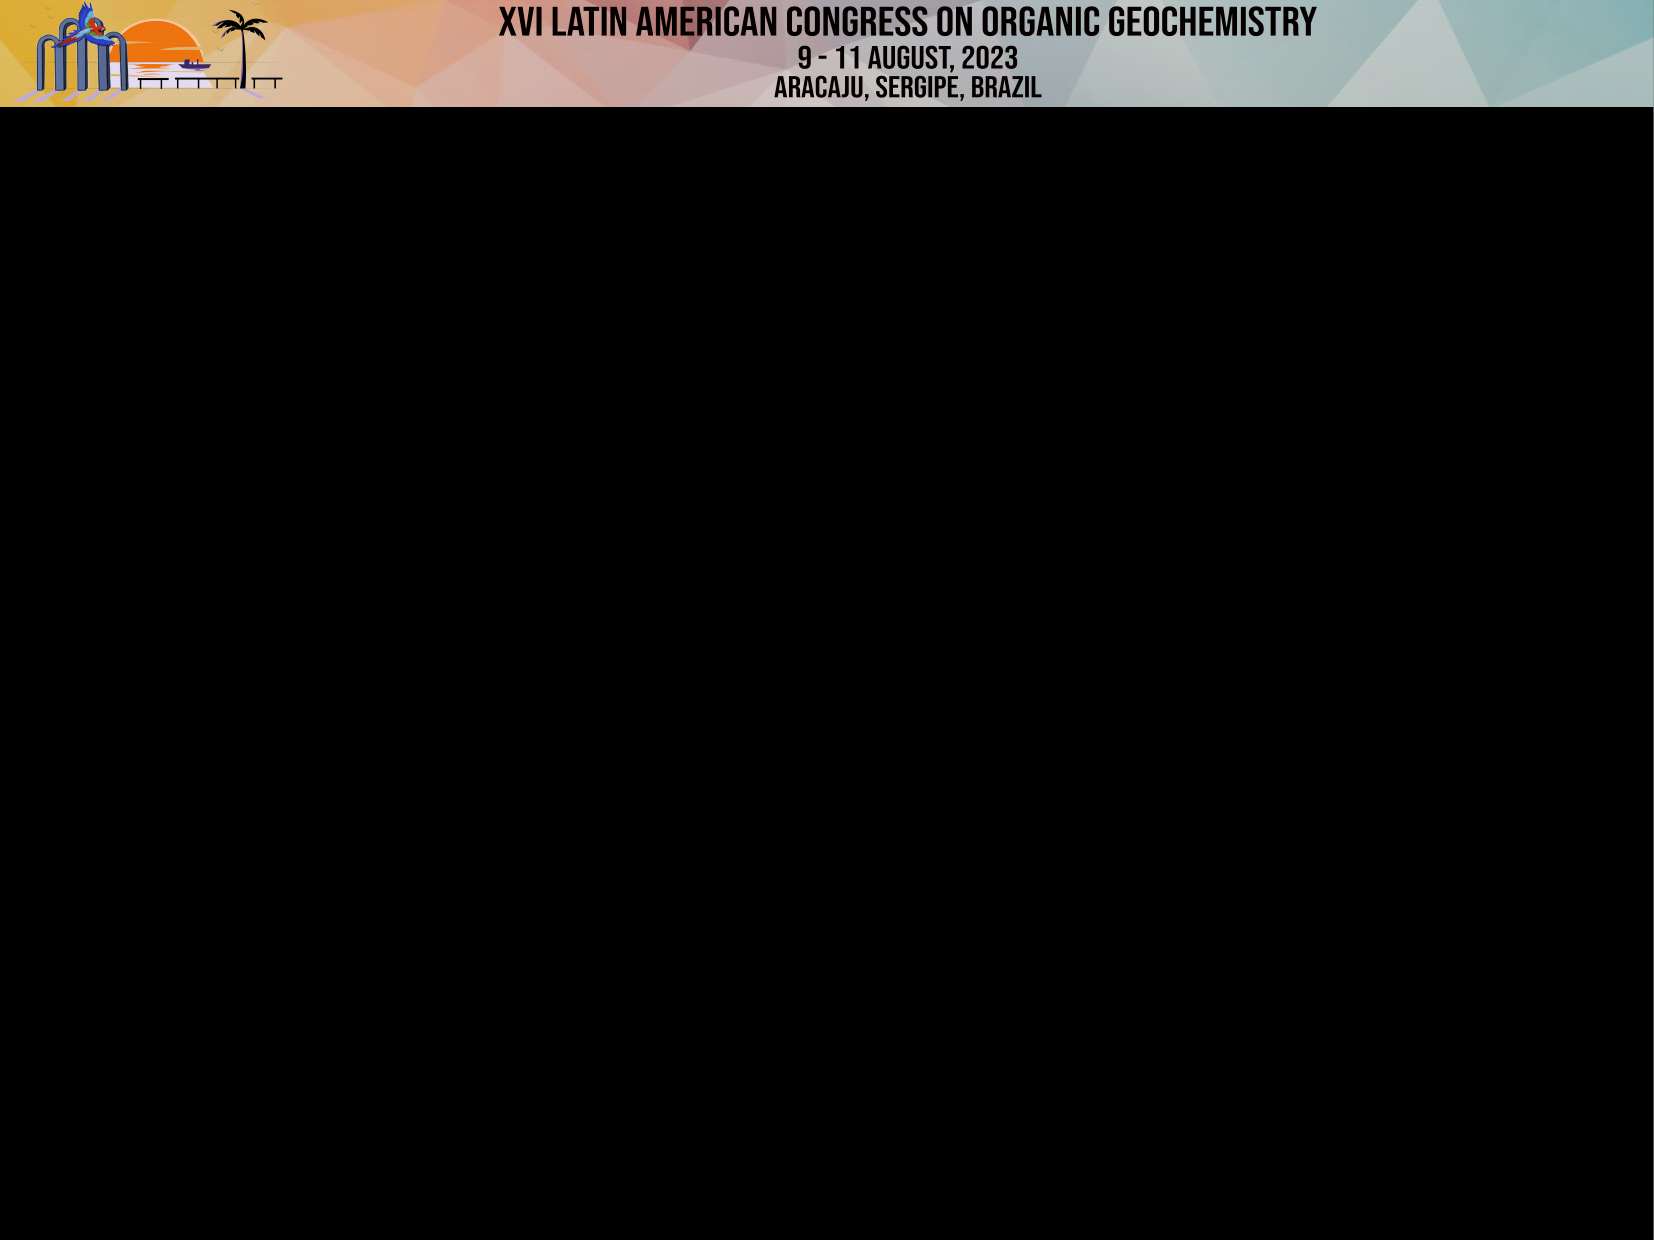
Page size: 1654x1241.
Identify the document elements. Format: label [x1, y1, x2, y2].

picture [0, 0, 1654, 107]
